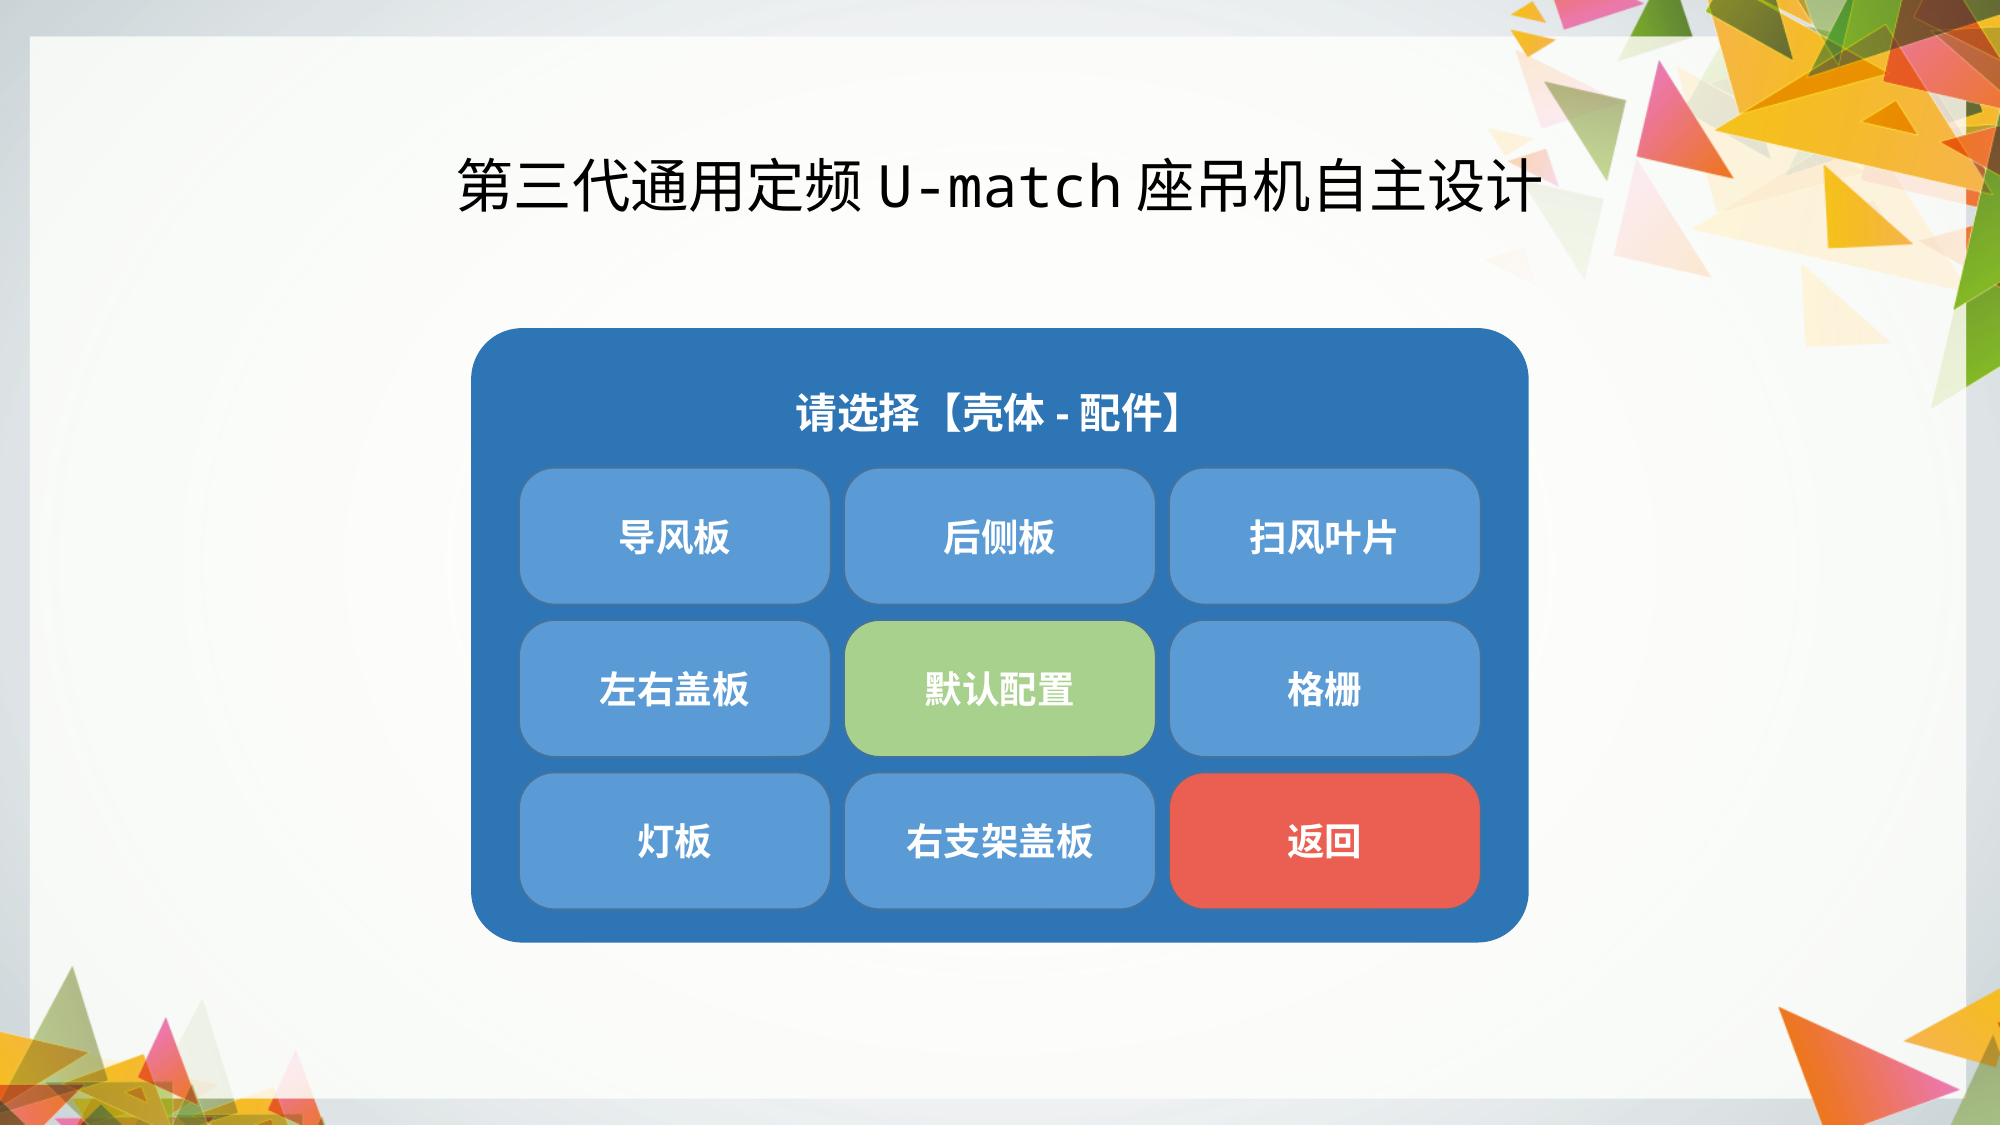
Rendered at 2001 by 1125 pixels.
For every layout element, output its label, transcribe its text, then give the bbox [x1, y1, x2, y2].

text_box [471, 328, 1529, 943]
picture [0, 0, 2000, 1125]
text_box 第三代通用定频U-match座吊机自主设计 [440, 141, 1559, 227]
